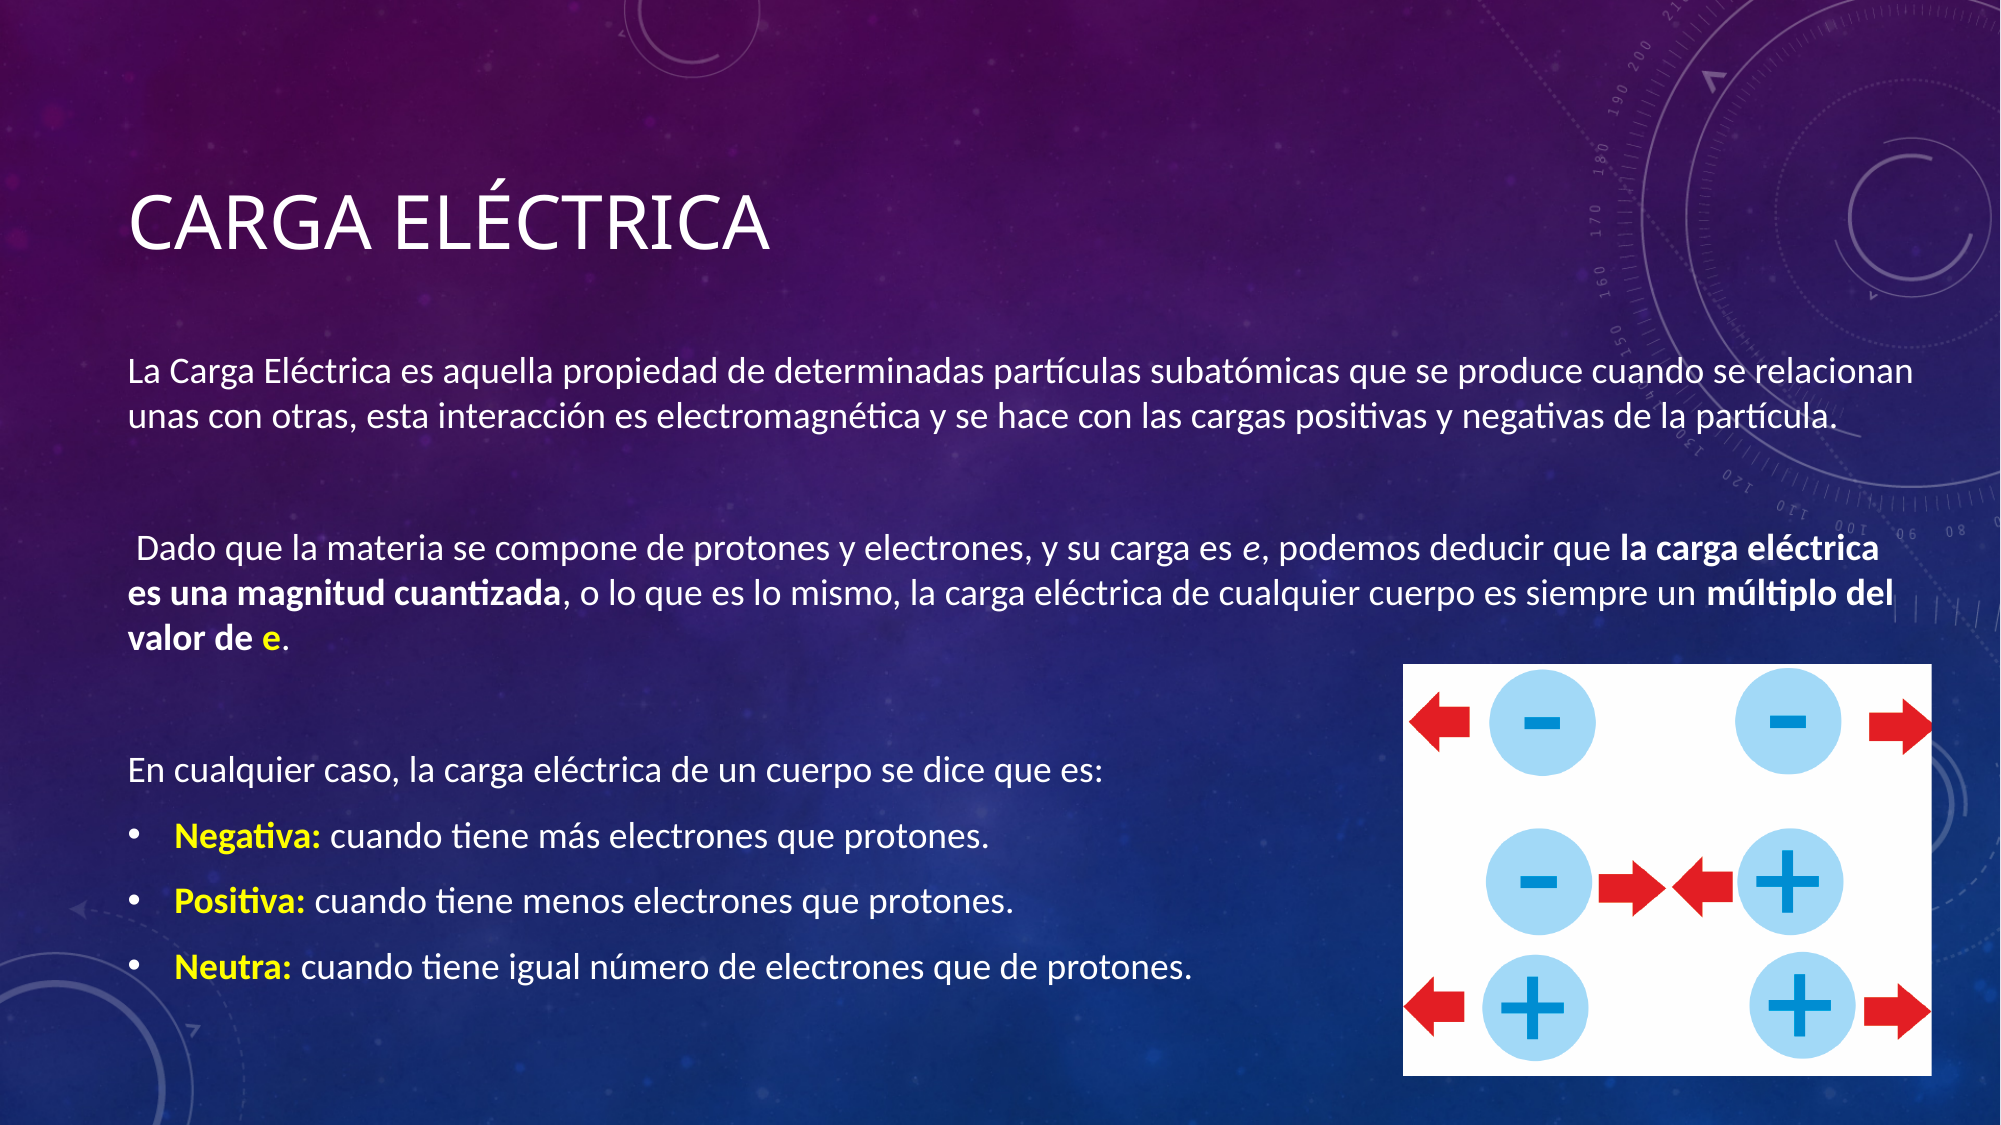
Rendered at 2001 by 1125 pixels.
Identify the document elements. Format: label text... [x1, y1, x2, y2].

list La Carga Eléctrica es aquella propiedad de determinadas partículas subatómicas que se produce cuando se relacionan unas con otras, esta interacción es electromagnética y se hace con las cargas positivas y negativas de la partícula. Dado que la materia se compone de protones y electrones, y su carga es e, podemos deducir que la carga eléctrica es una magnitud cuantizada, o lo que es lo mismo, la carga eléctrica de cualquier cuerpo es siempre un múltiplo del valor de e. En cualquier caso, la carga eléctrica de un cuerpo se dice que es: Negativa: cuando tiene más electrones que protones. Positiva: cuando tiene menos electrones que protones. Neutra: cuando tiene igual número de electrones que de protones. [112, 338, 1932, 1025]
picture [0, 0, 2001, 1125]
title Carga Eléctrica [112, 99, 1775, 338]
